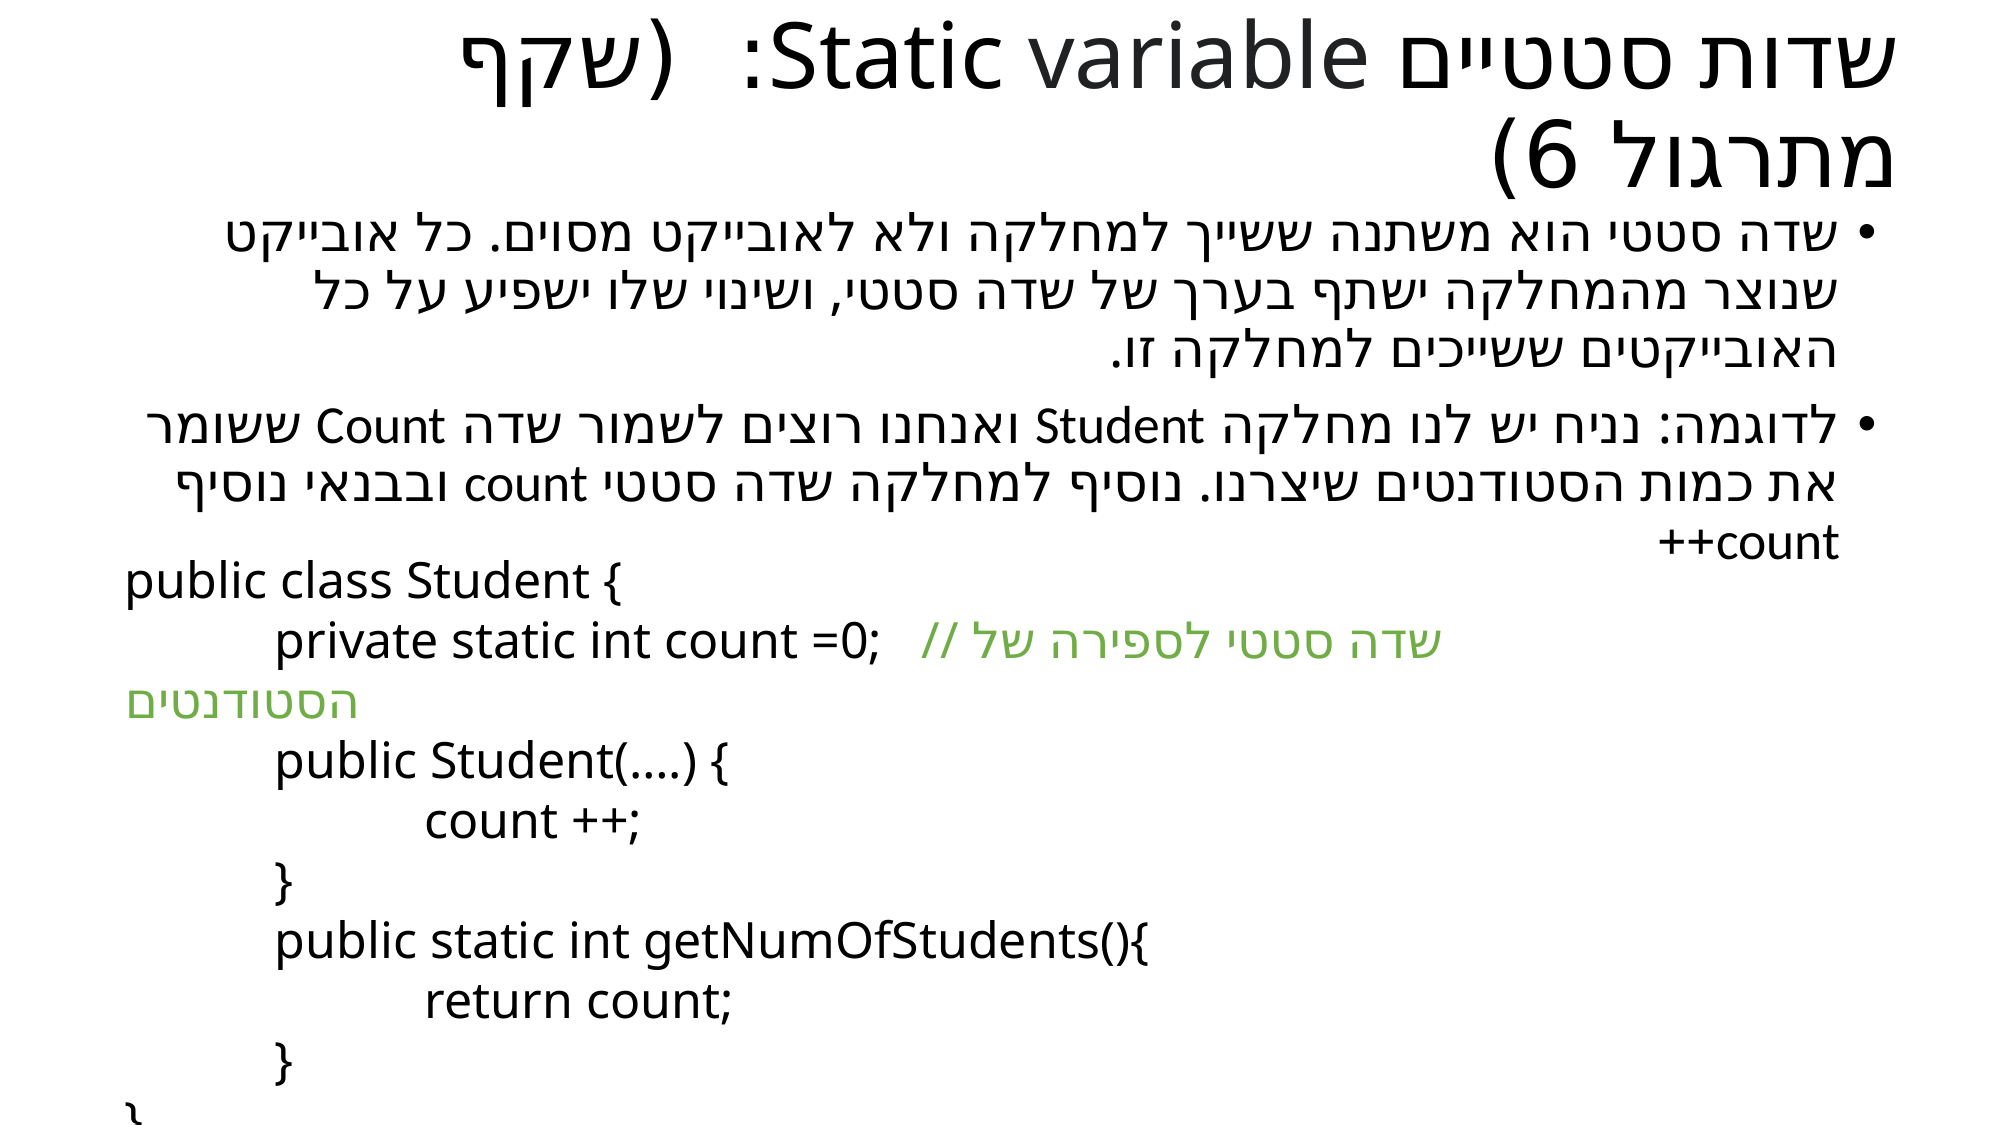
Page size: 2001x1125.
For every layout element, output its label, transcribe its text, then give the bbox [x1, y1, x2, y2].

list שדה סטטי הוא משתנה ששייך למחלקה ולא לאובייקט מסוים. כל אובייקט שנוצר מהמחלקה ישתף בערך של שדה סטטי, ושינוי שלו ישפיע על כל האובייקטים ששייכים למחלקה זו. לדוגמה: נניח יש לנו מחלקה Student ואנחנו רוצים לשמור שדה Count ששומר את כמות הסטודנטים שיצרנו. נוסיף למחלקה שדה סטטי count ובבנאי נוסיף count++ [110, 197, 1890, 641]
title שדות סטטיים Static variable: (שקף מתרגול 6) [189, 0, 1915, 218]
text_box public class Student { private static int count =0; // שדה סטטי לספירה של הסטודנטים public Student(….) { count ++; } public static int getNumOfStudents(){ return count; } } [110, 540, 1682, 1125]
